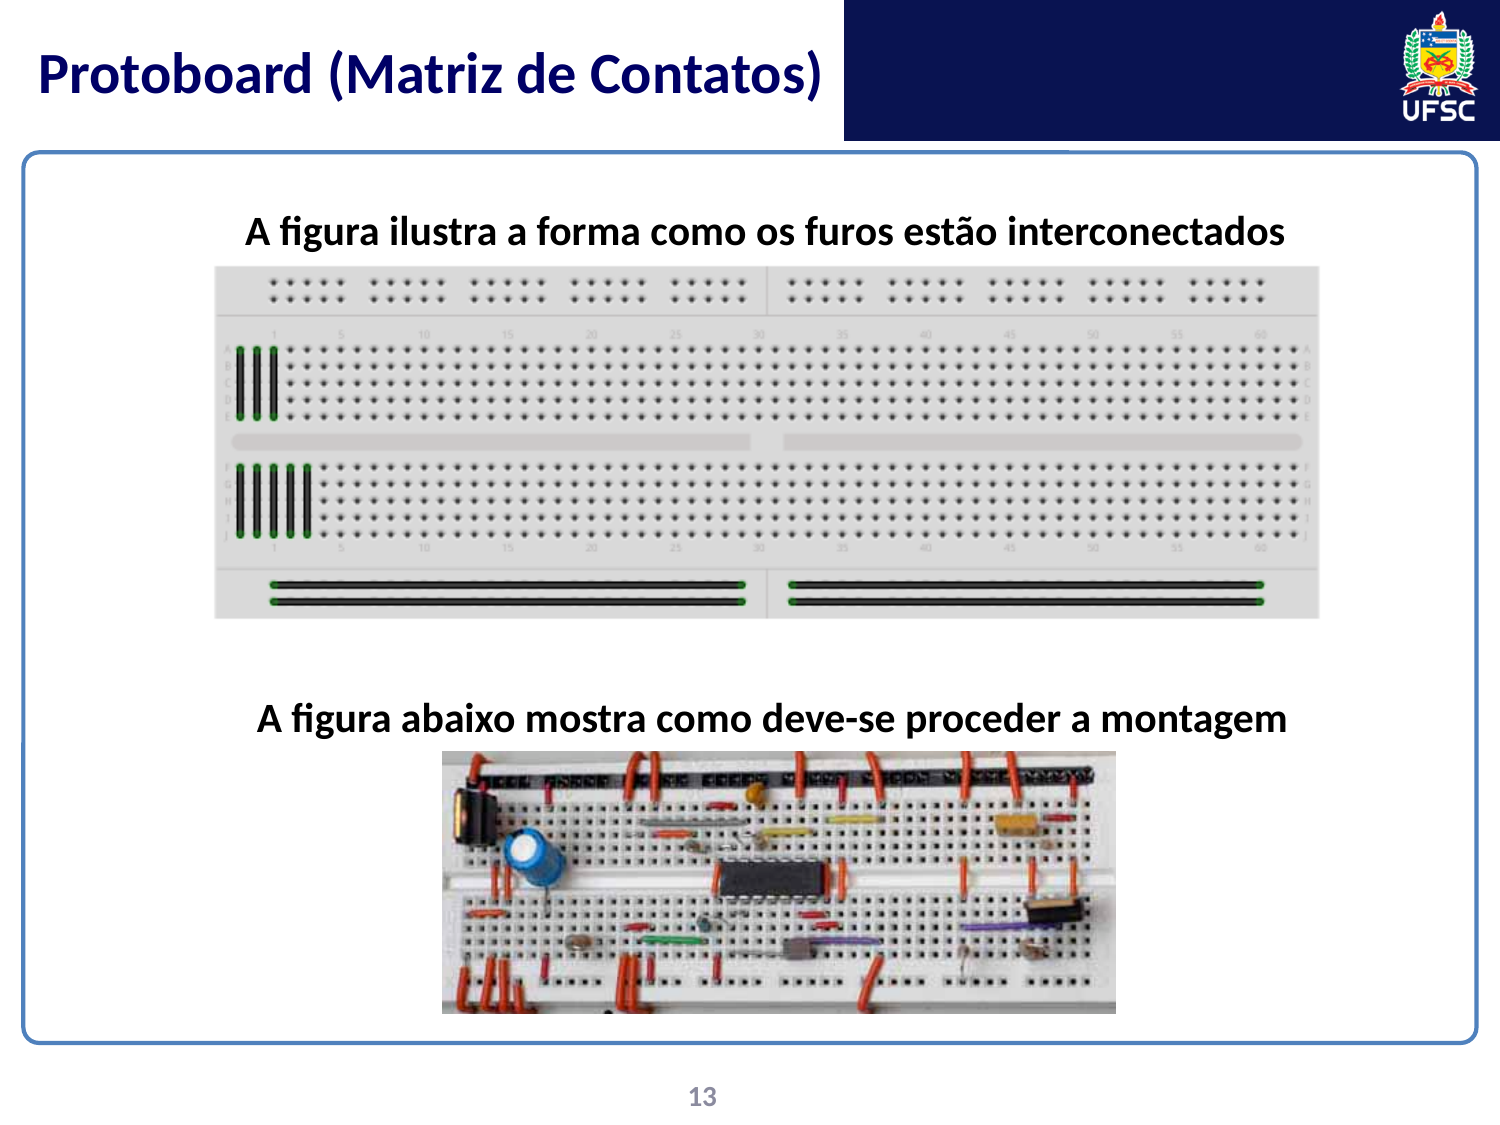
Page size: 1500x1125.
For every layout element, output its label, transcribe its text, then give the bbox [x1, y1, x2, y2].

picture [442, 751, 1116, 1015]
slide_number 13 [527, 1065, 878, 1125]
text_box A figura ilustra a forma como os furos estão interconectados [230, 196, 1400, 262]
picture [210, 261, 1322, 621]
title Protoboard (Matriz de Contatos) [23, 0, 844, 141]
picture [844, 0, 1500, 141]
text_box A figura abaixo mostra como deve-se proceder a montagem [242, 683, 1412, 748]
